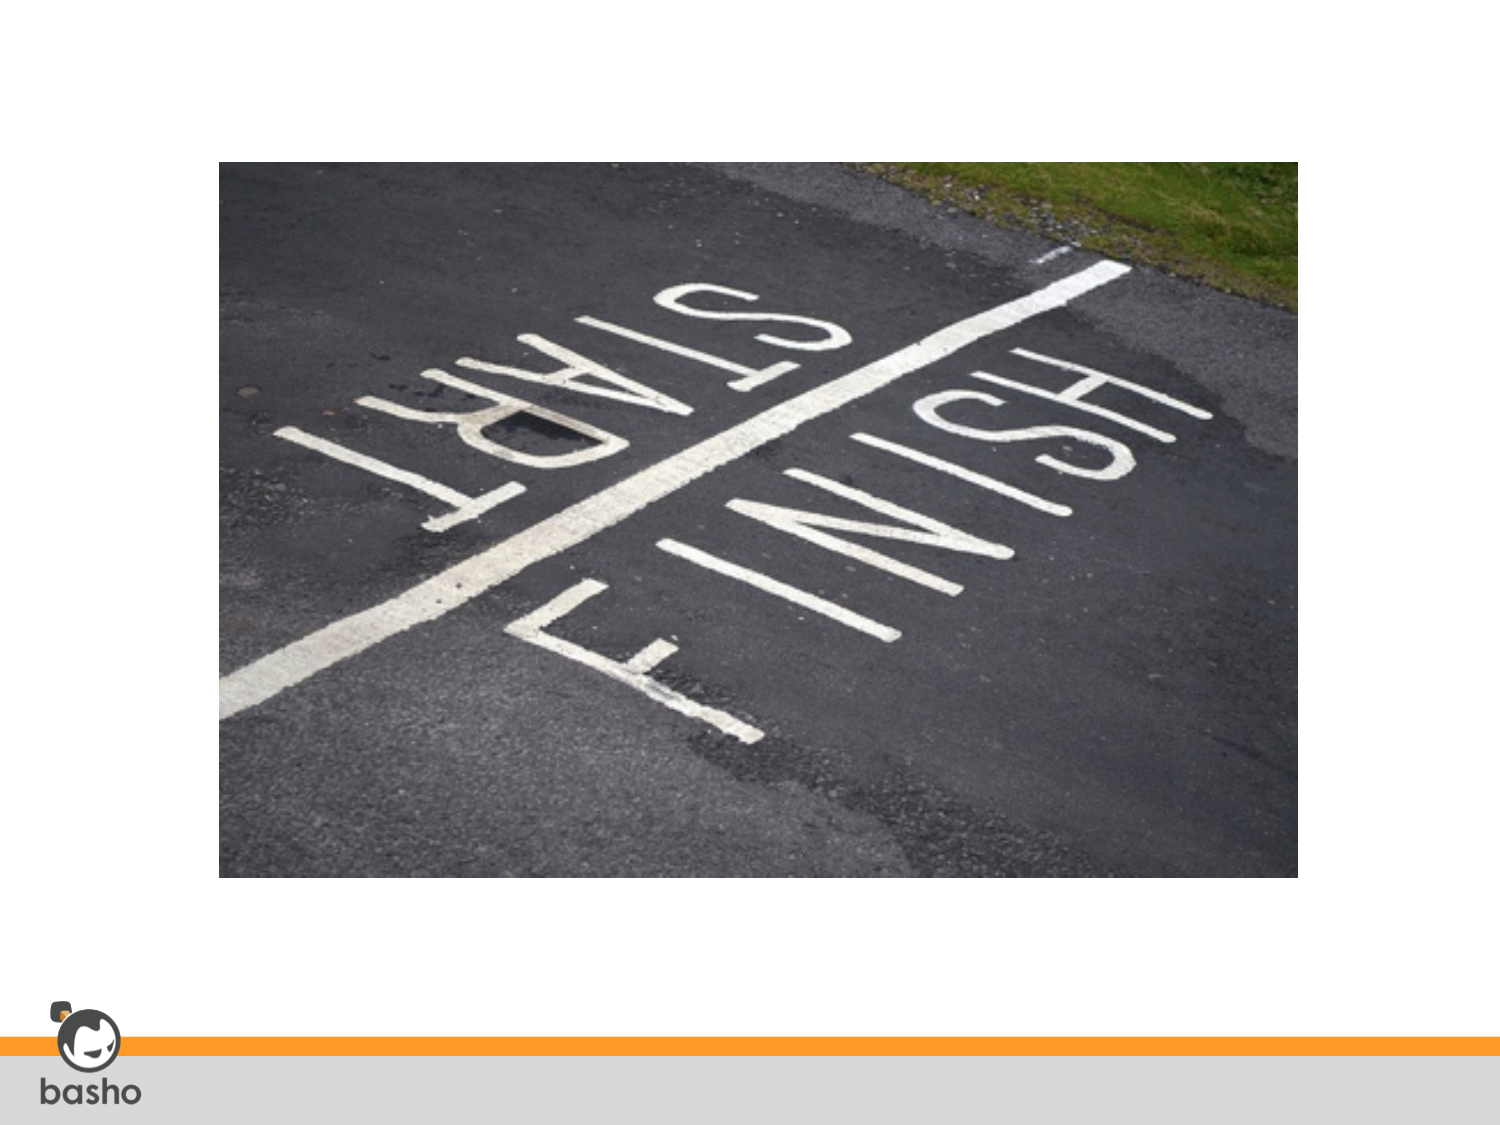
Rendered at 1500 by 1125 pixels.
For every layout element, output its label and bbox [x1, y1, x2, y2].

picture [38, 1001, 144, 1115]
picture [219, 162, 1298, 878]
